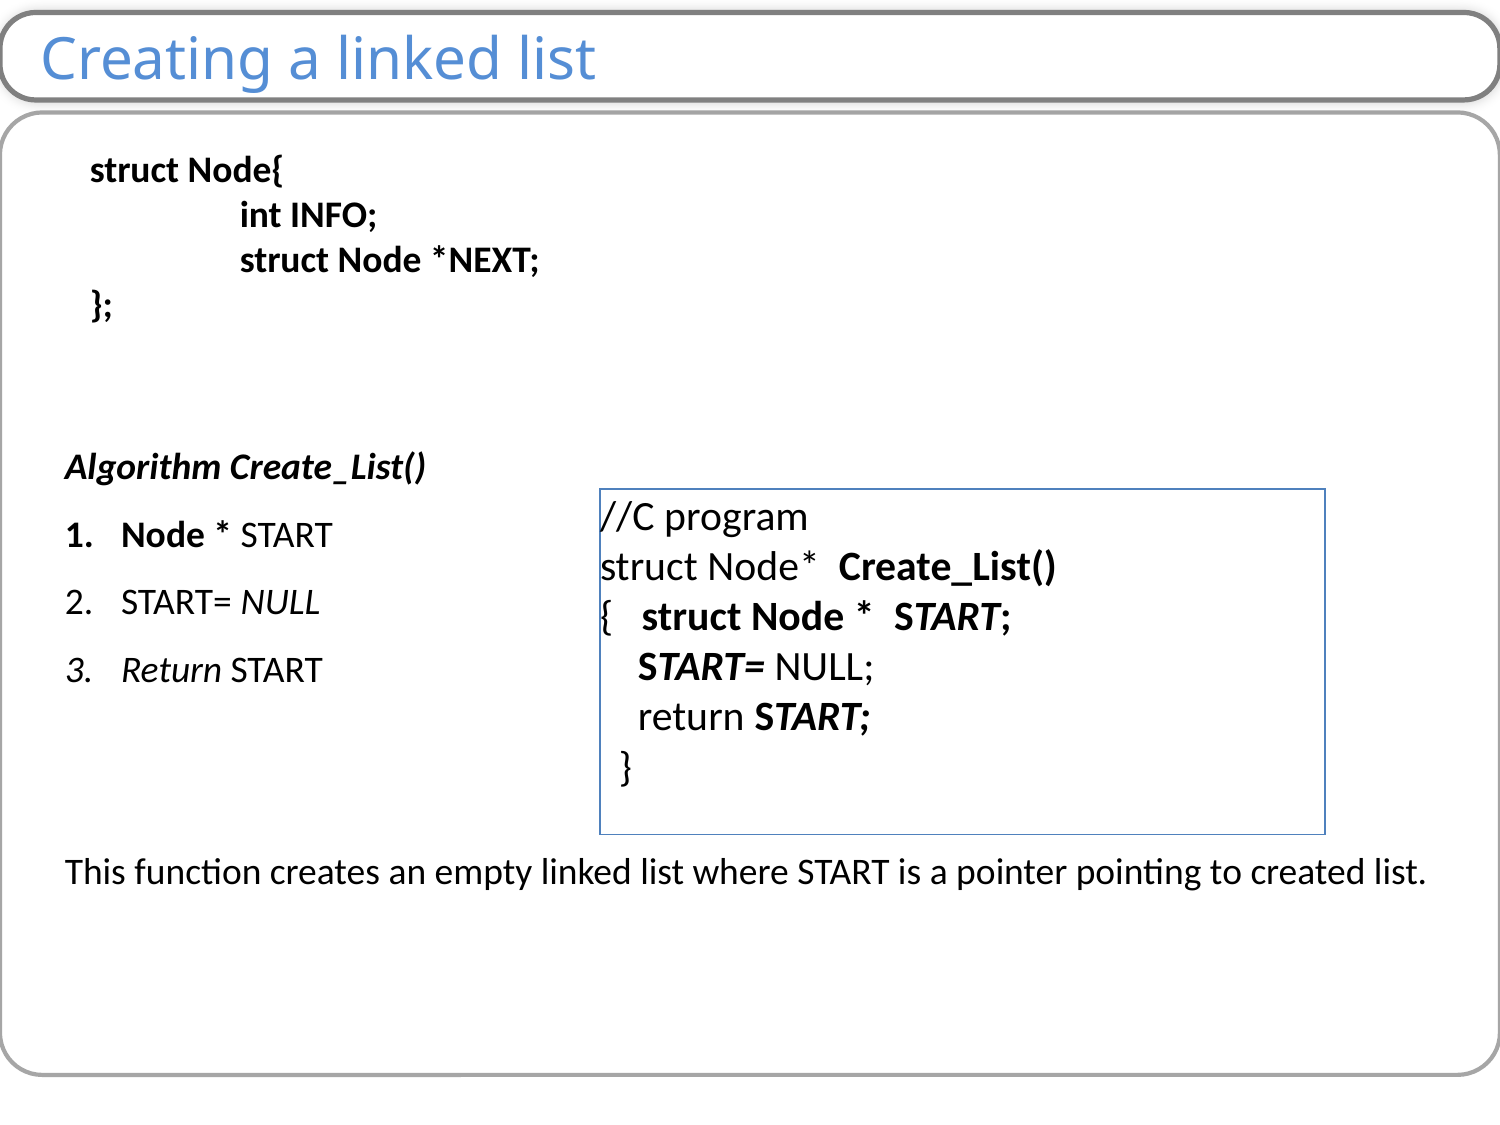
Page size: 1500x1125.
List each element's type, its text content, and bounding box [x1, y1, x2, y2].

text_box //C program struct Node* Create_List() { struct Node * START; START= NULL; return START; } [600, 489, 1325, 835]
text_box Creating a linked list [0, 10, 1500, 103]
text_box [0, 111, 1500, 1078]
text_box Algorithm Create_List() Node * START START= NULL Return START This function creates an empty linked list where START is a pointer pointing to created list. [49, 149, 1463, 1013]
text_box struct Node{ int INFO; struct Node *NEXT; }; [74, 137, 750, 333]
